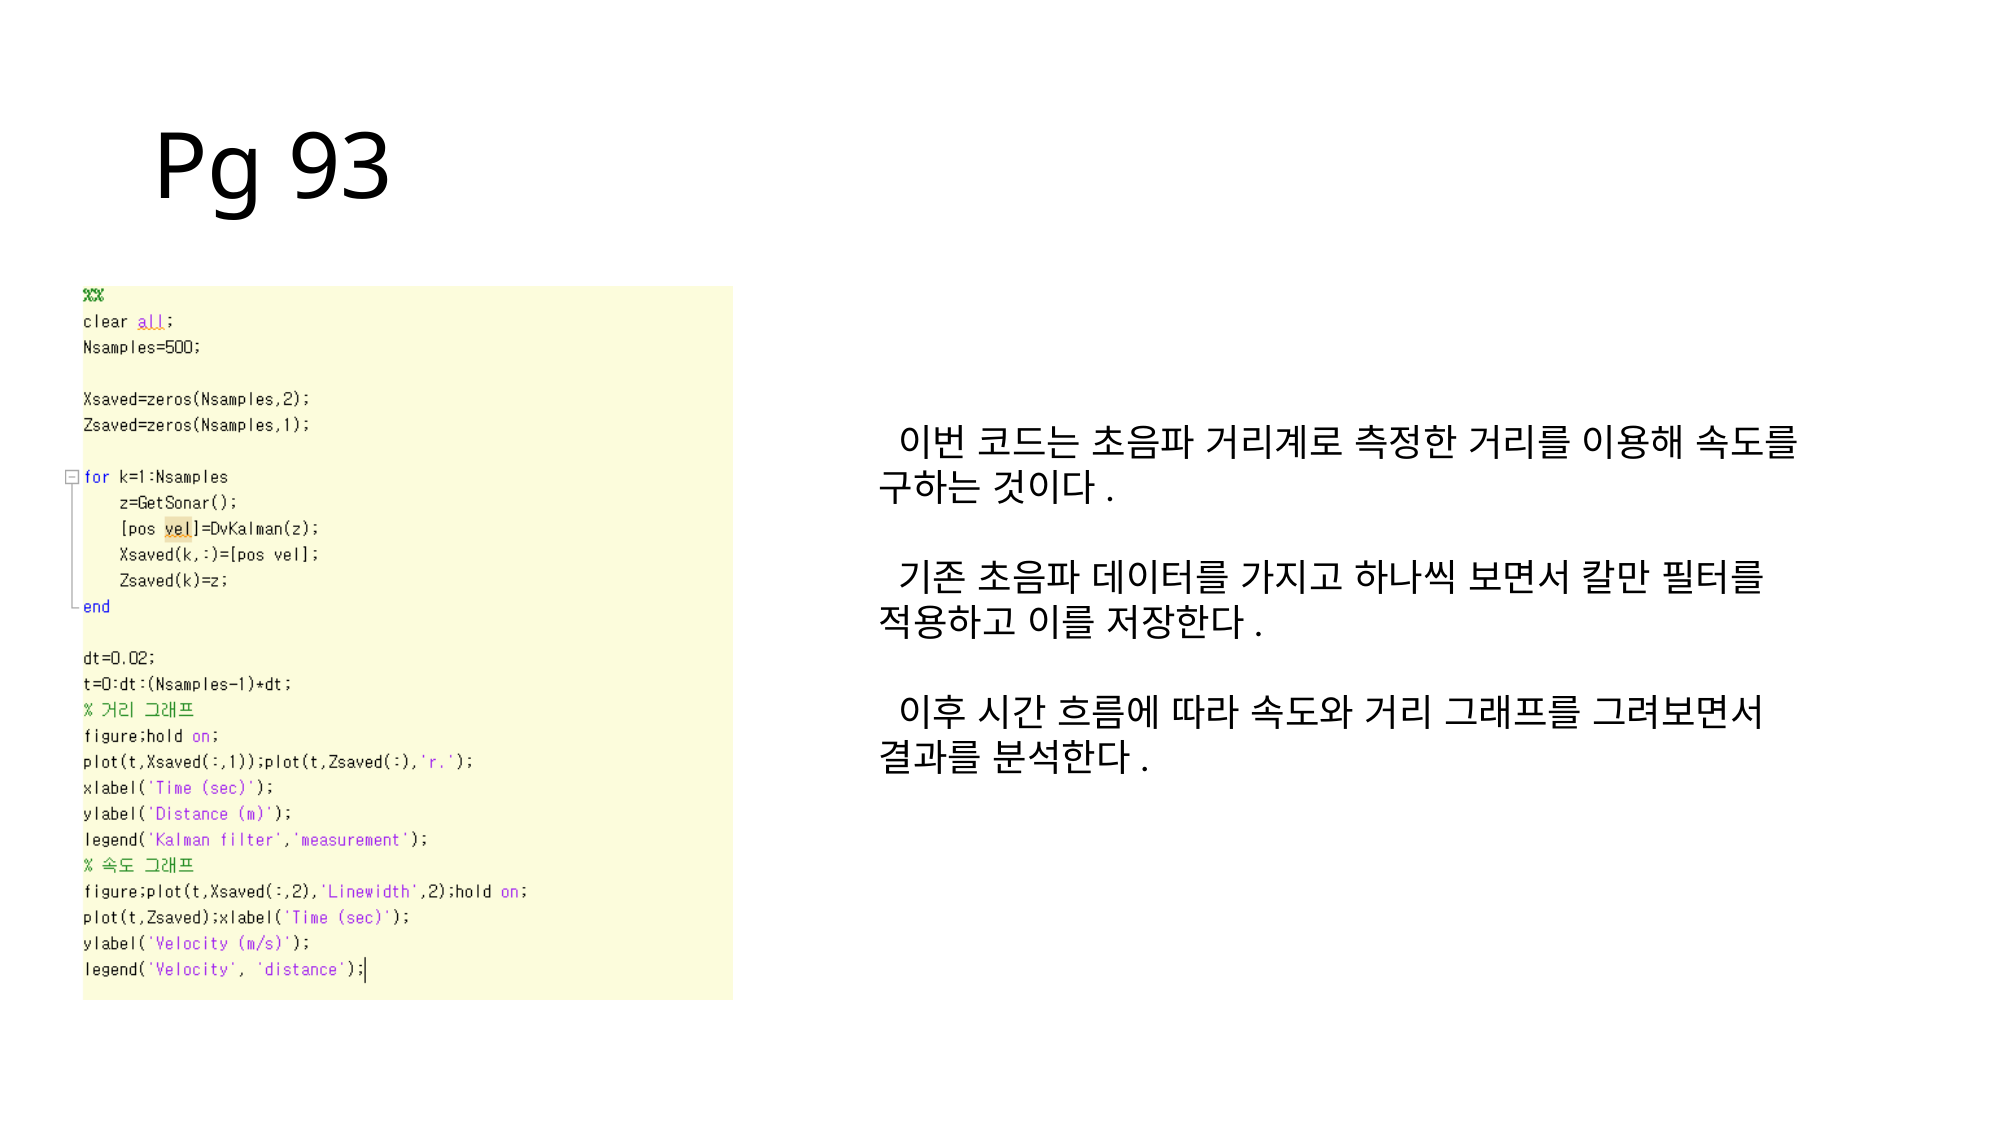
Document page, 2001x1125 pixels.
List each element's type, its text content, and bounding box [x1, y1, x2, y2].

text_box 이번 코드는 초음파 거리계로 측정한 거리를 이용해 속도를 구하는 것이다. 기존 초음파 데이터를 가지고 하나씩 보면서 칼만 필터를 적용하고 이를 저장한다. 이후 시간 흐름에 따라 속도와 거리 그래프를 그려보면서 결과를 분석한다. [864, 411, 1881, 787]
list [65, 286, 733, 1000]
title Pg 93 [137, 59, 1863, 278]
